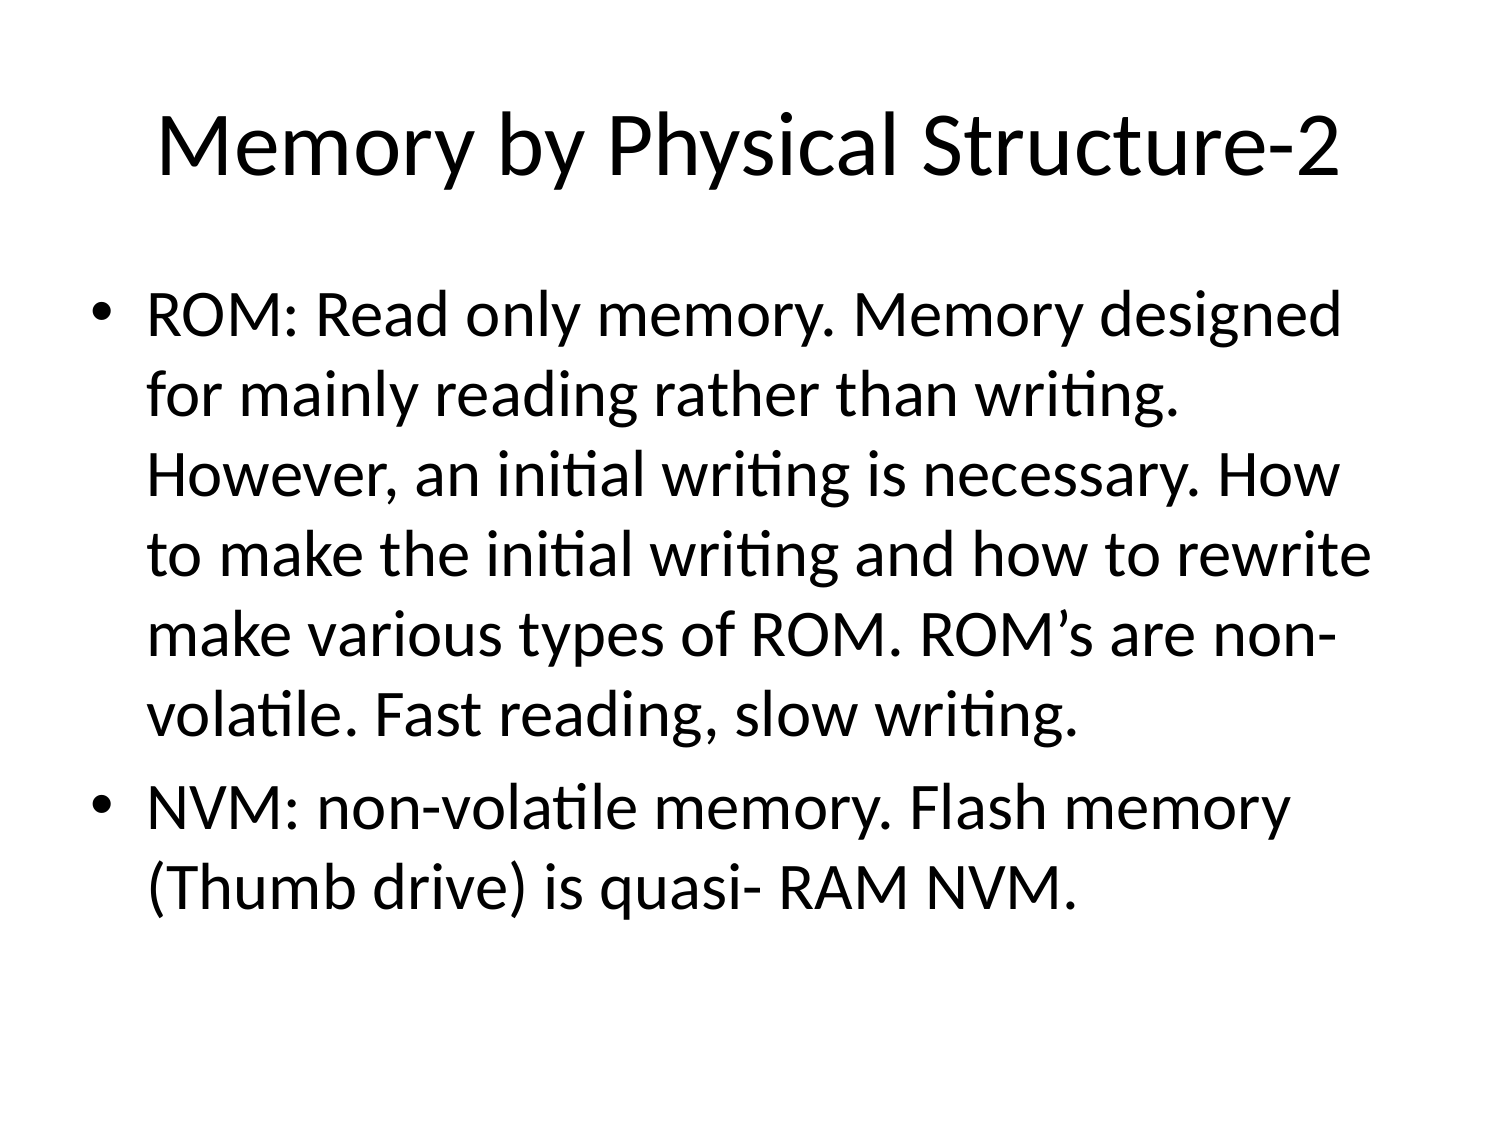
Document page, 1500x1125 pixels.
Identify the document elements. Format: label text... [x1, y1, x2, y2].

title Memory by Physical Structure-2 [75, 45, 1425, 233]
list ROM: Read only memory. Memory designed for mainly reading rather than writing. However, an initial writing is necessary. How to make the initial writing and how to rewrite make various types of ROM. ROM’s are non-volatile. Fast reading, slow writing. NVM: non-volatile memory. Flash memory (Thumb drive) is quasi- RAM NVM. [75, 262, 1425, 1005]
